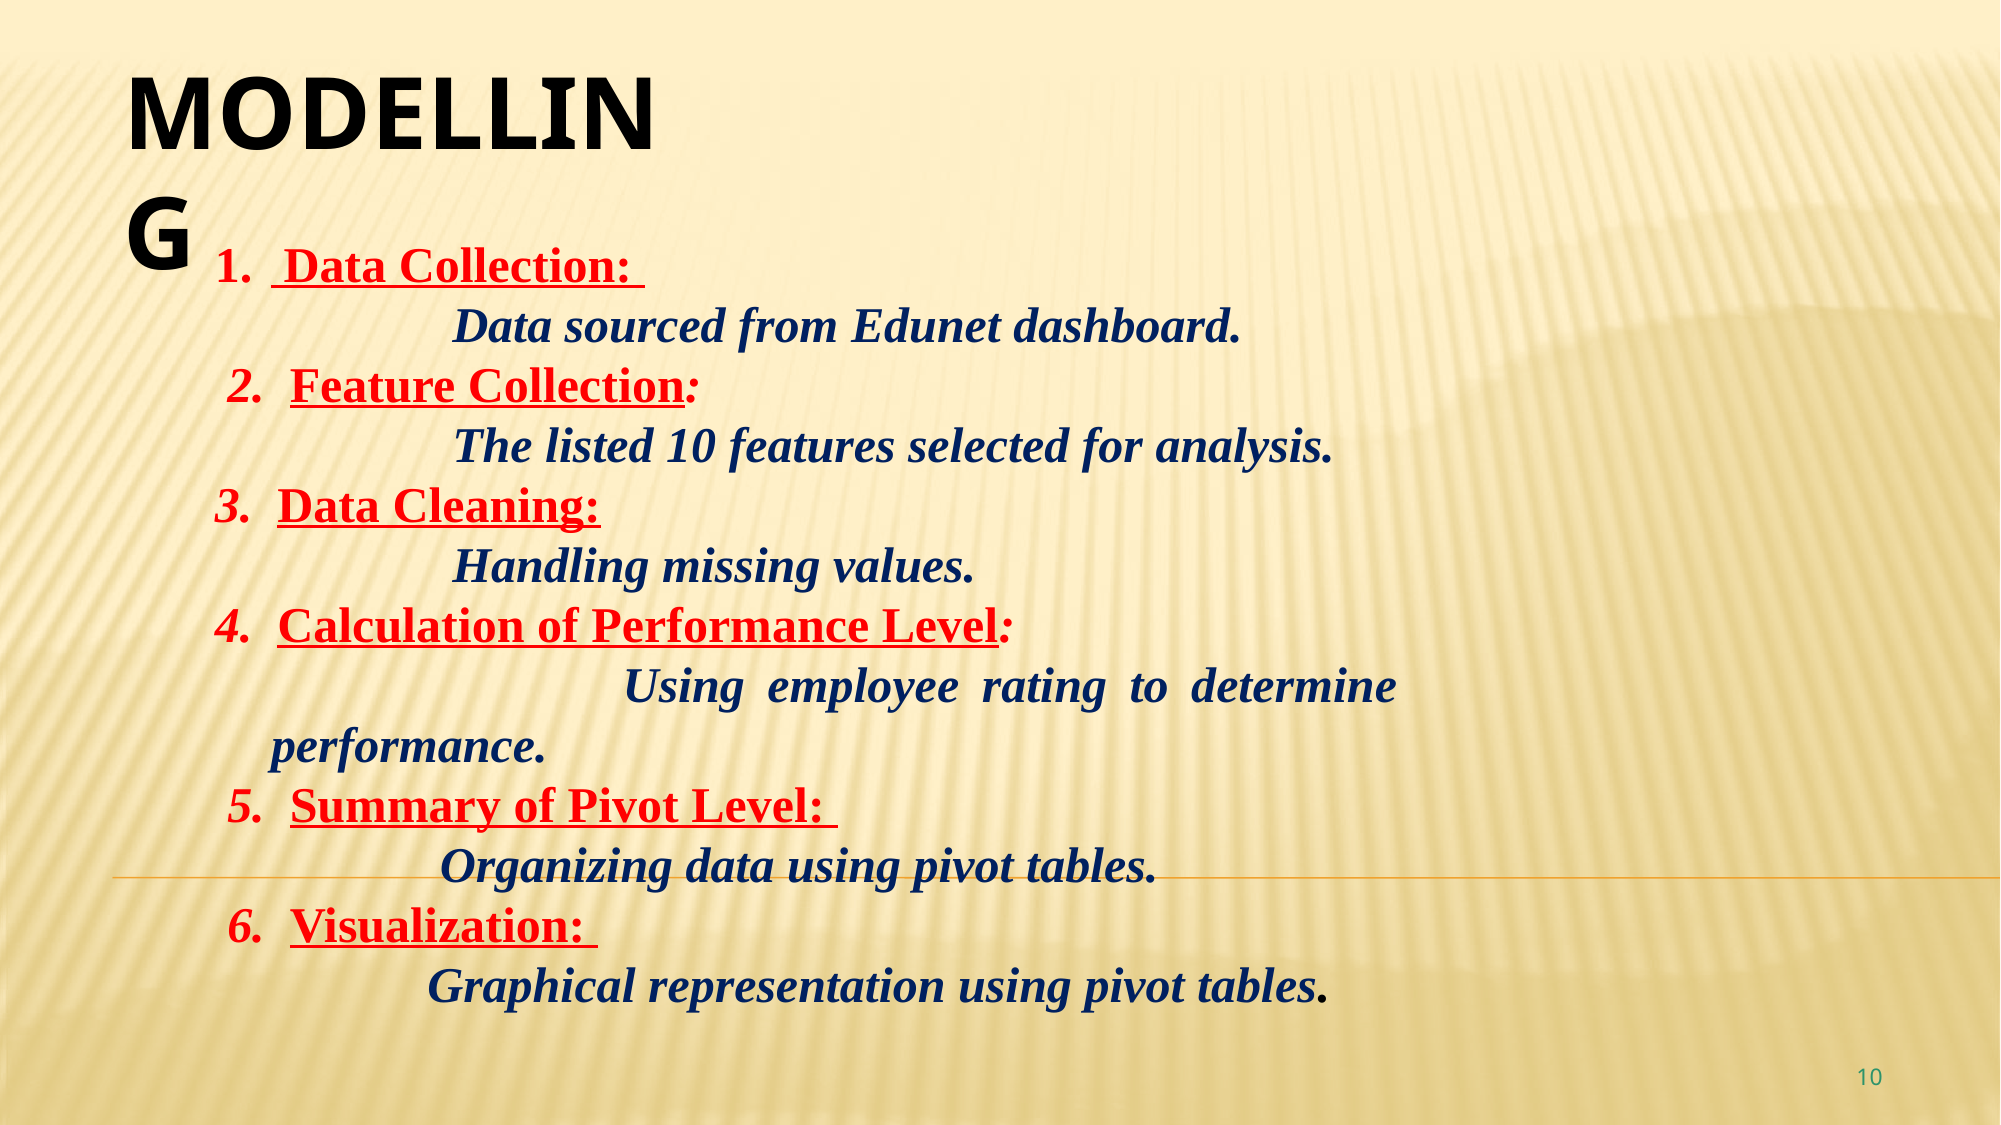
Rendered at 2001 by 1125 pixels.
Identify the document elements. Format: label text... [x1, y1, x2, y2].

text_box 10 [1849, 1061, 1888, 1095]
text_box Data Collection: Data sourced from Edunet dashboard. 2. Feature Collection: The listed 10 features selected for analysis. 3. Data Cleaning: Handling missing values. 4. Calculation of Performance Level: Using employee rating to determine performance. 5. Summary of Pivot Level: Organizing data using pivot tables. 6. Visualization: Graphical representation using pivot tables. [199, 224, 1413, 1020]
text_box MODELLING [121, 47, 664, 290]
